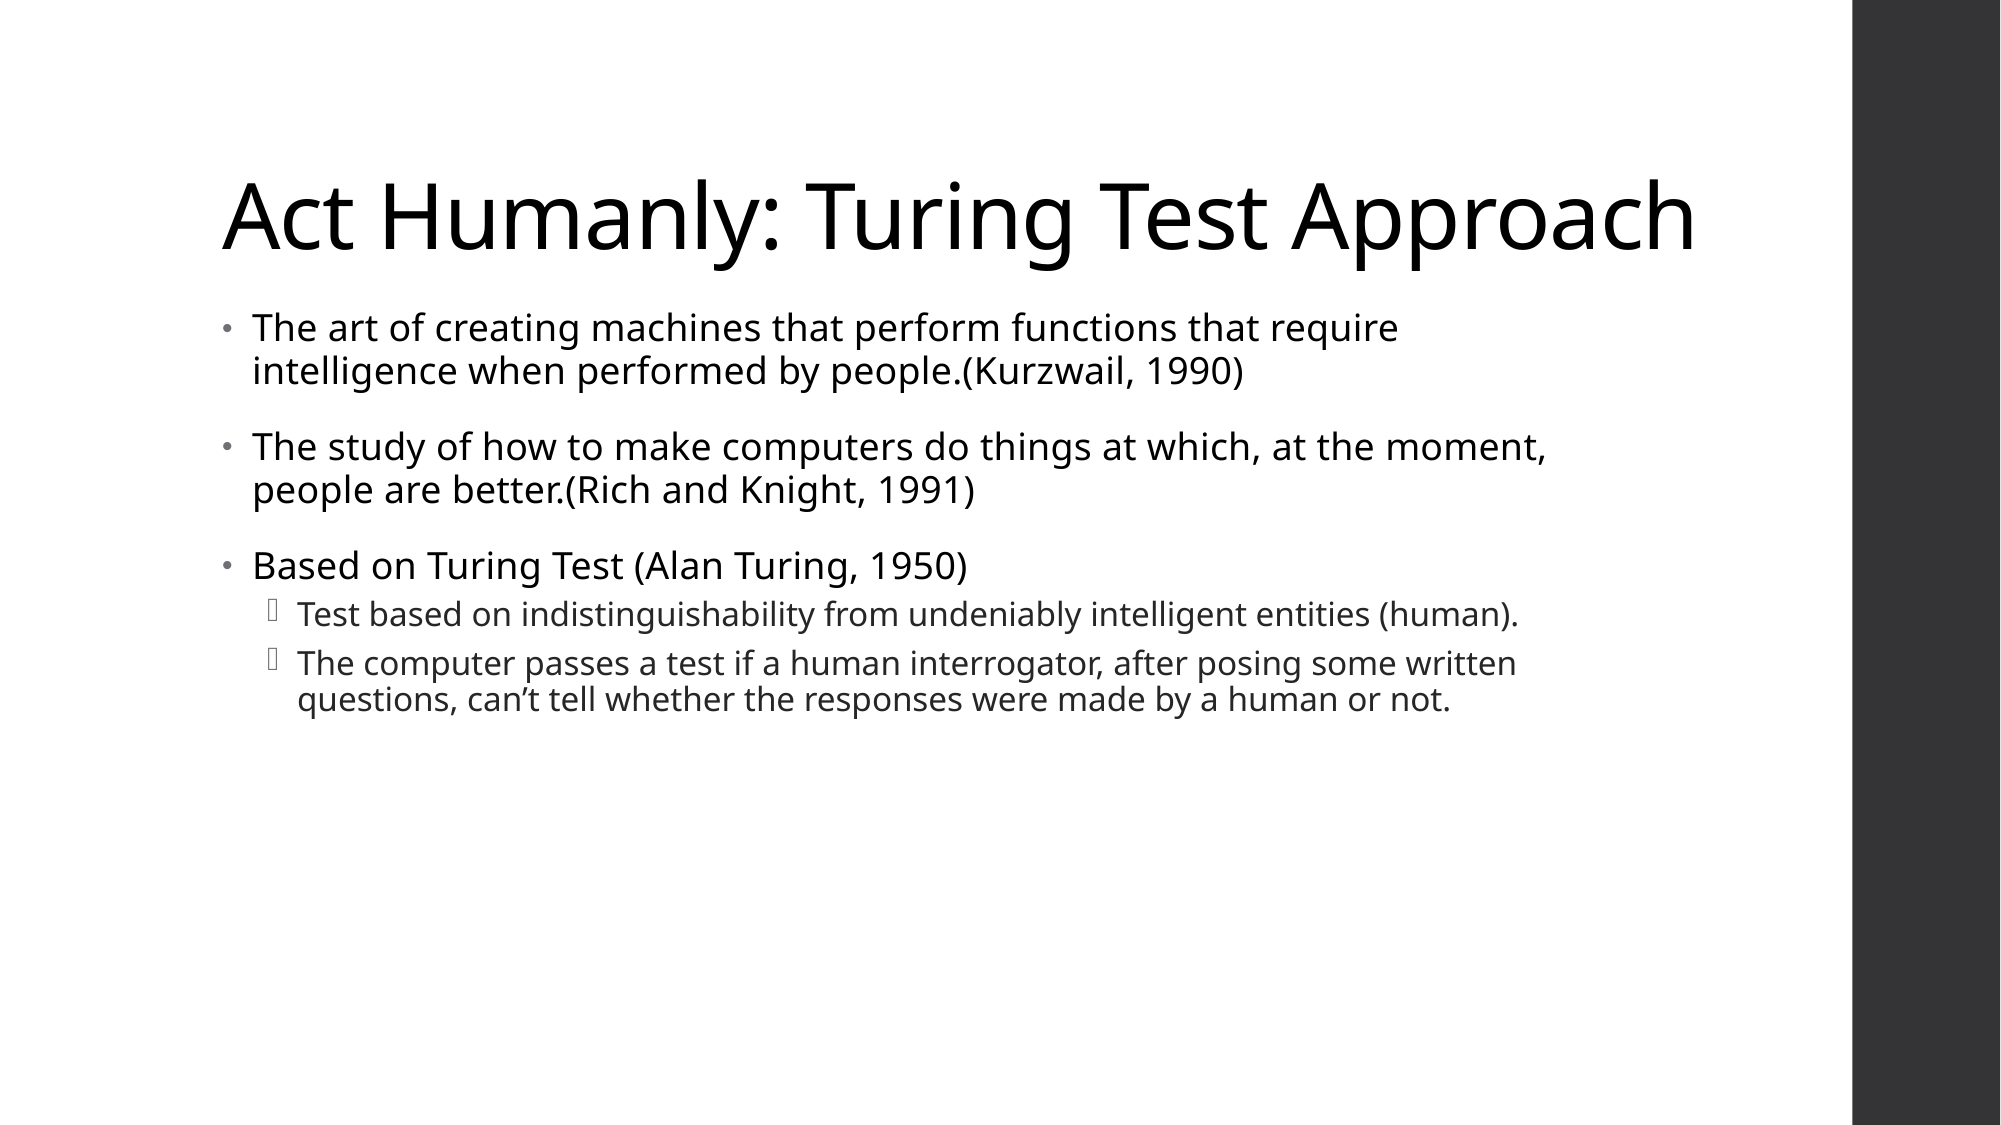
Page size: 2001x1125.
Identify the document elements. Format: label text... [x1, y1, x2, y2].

list The art of creating machines that perform functions that require intelligence when performed by people.(Kurzwail, 1990) The study of how to make computers do things at which, at the moment, people are better.(Rich and Knight, 1991) Based on Turing Test (Alan Turing, 1950) Test based on indistinguishability from undeniably intelligent entities (human). The computer passes a test if a human interrogator, after posing some written questions, can’t tell whether the responses were made by a human or not. [206, 299, 1617, 1014]
title Act Humanly: Turing Test Approach [206, 60, 1797, 278]
